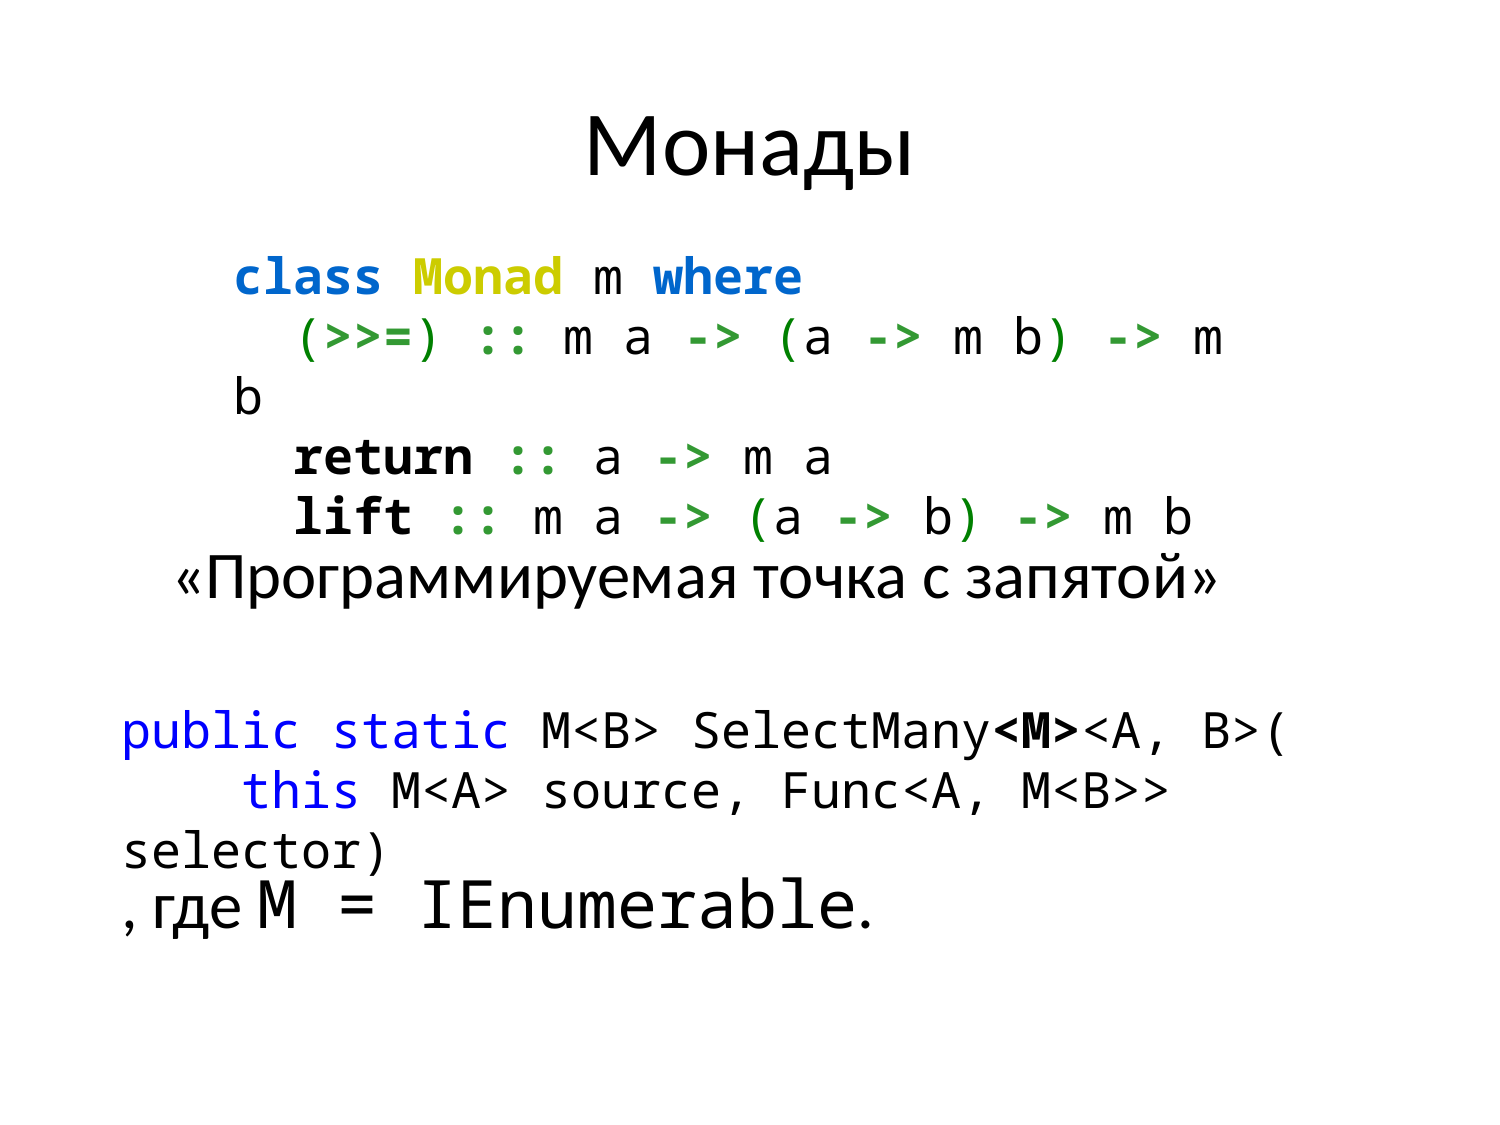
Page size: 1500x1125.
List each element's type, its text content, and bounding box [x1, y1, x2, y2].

text_box , где M = IEnumerable. [106, 853, 1294, 949]
text_box class Monad m where (>>=) :: m a -> (a -> m b) -> m b return :: a -> m a lift :: m a -> (a -> b) -> m b [218, 237, 1282, 524]
title Монады [75, 45, 1425, 233]
text_box «Программируемая точка с запятой» [156, 524, 1344, 620]
text_box public static M<B> SelectMany<M><A, B>( this M<A> source, Func<A, M<B>> selector) [106, 691, 1394, 887]
